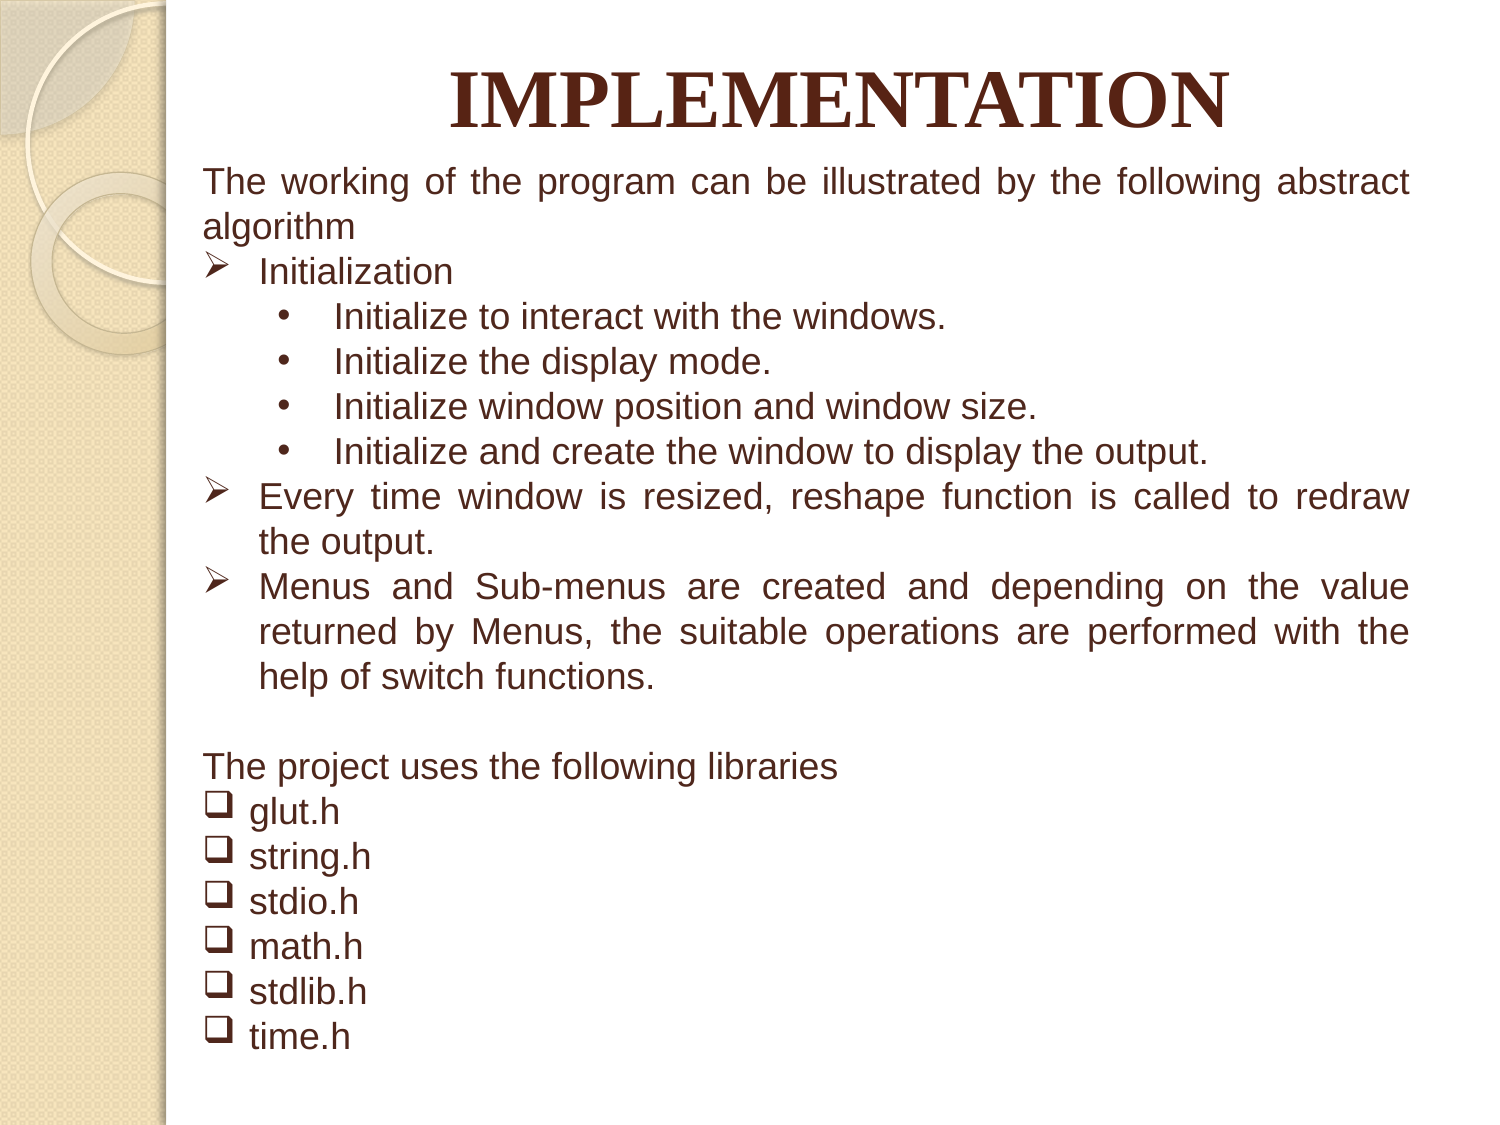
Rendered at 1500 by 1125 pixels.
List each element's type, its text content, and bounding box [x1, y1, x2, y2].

text_box The working of the program can be illustrated by the following abstract algorithm Initialization Initialize to interact with the windows. Initialize the display mode. Initialize window position and window size. Initialize and create the window to display the output. Every time window is resized, reshape function is called to redraw the output. Menus and Sub-menus are created and depending on the value returned by Menus, the suitable operations are performed with the help of switch functions. The project uses the following libraries glut.h string.h stdio.h math.h stdlib.h time.h [187, 149, 1425, 1110]
title IMPLEMENTATION [225, 0, 1455, 188]
